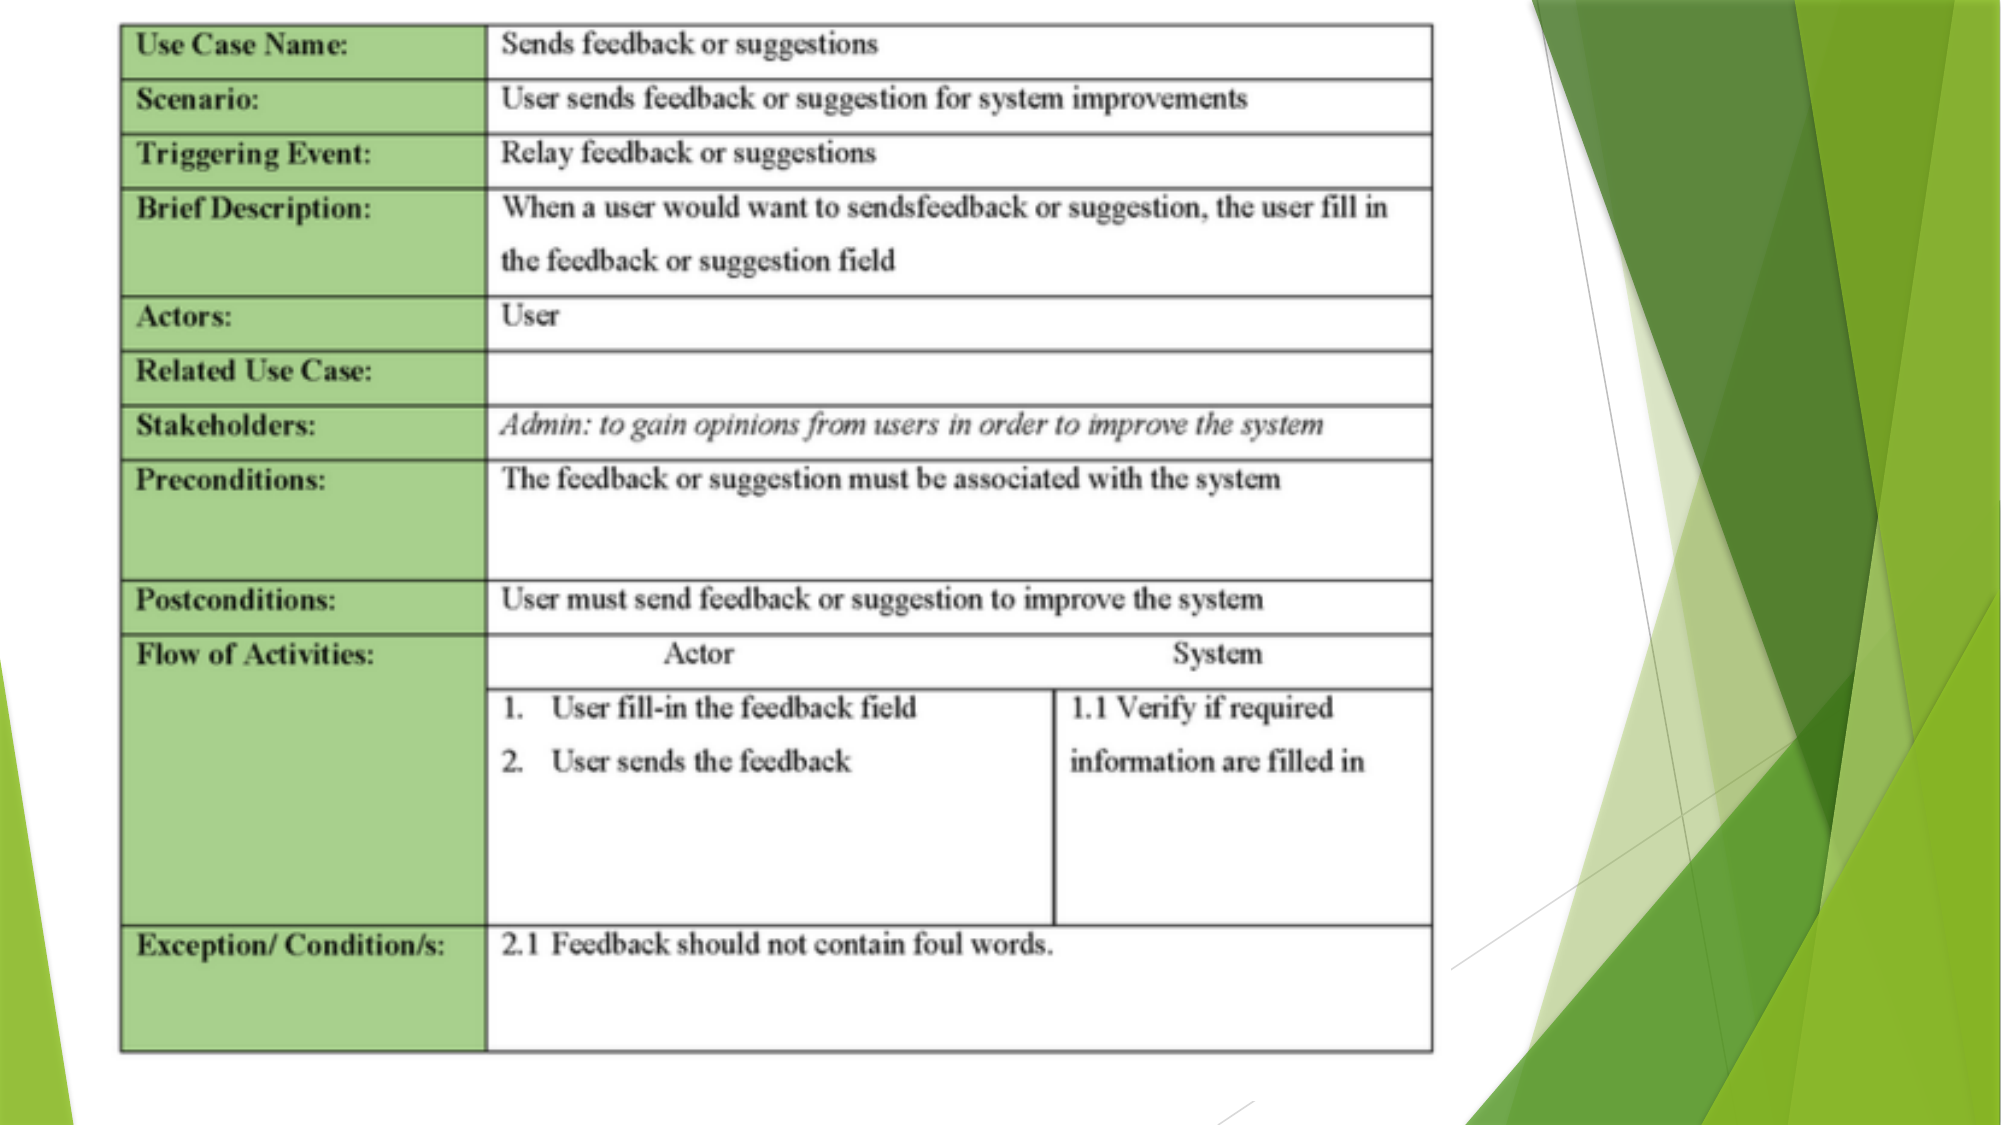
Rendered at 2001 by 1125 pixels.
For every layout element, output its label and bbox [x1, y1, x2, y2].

list [93, 0, 1451, 1102]
